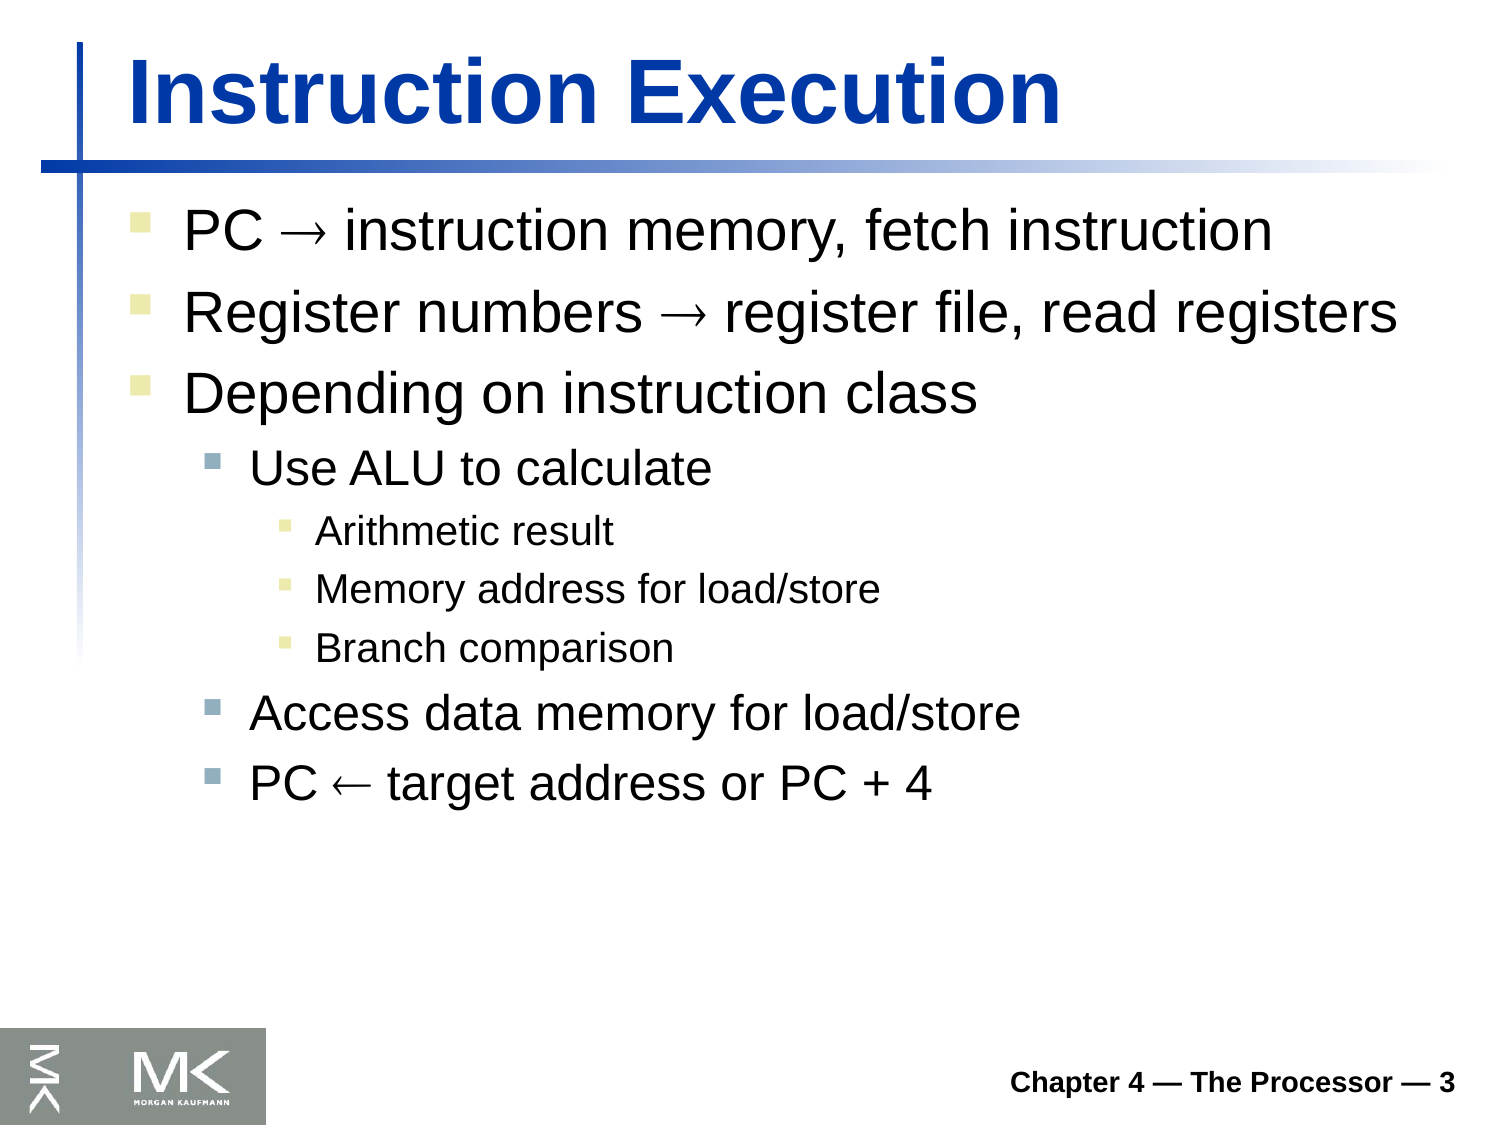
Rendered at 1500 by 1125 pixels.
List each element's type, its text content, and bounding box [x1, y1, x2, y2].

picture [0, 1028, 266, 1125]
title Instruction Execution [112, 23, 1468, 149]
footer Chapter 4 — The Processor — 3 [277, 1046, 1471, 1106]
list PC  instruction memory, fetch instruction Register numbers  register file, read registers Depending on instruction class Use ALU to calculate Arithmetic result Memory address for load/store Branch comparison Access data memory for load/store PC  target address or PC + 4 [112, 184, 1469, 1024]
